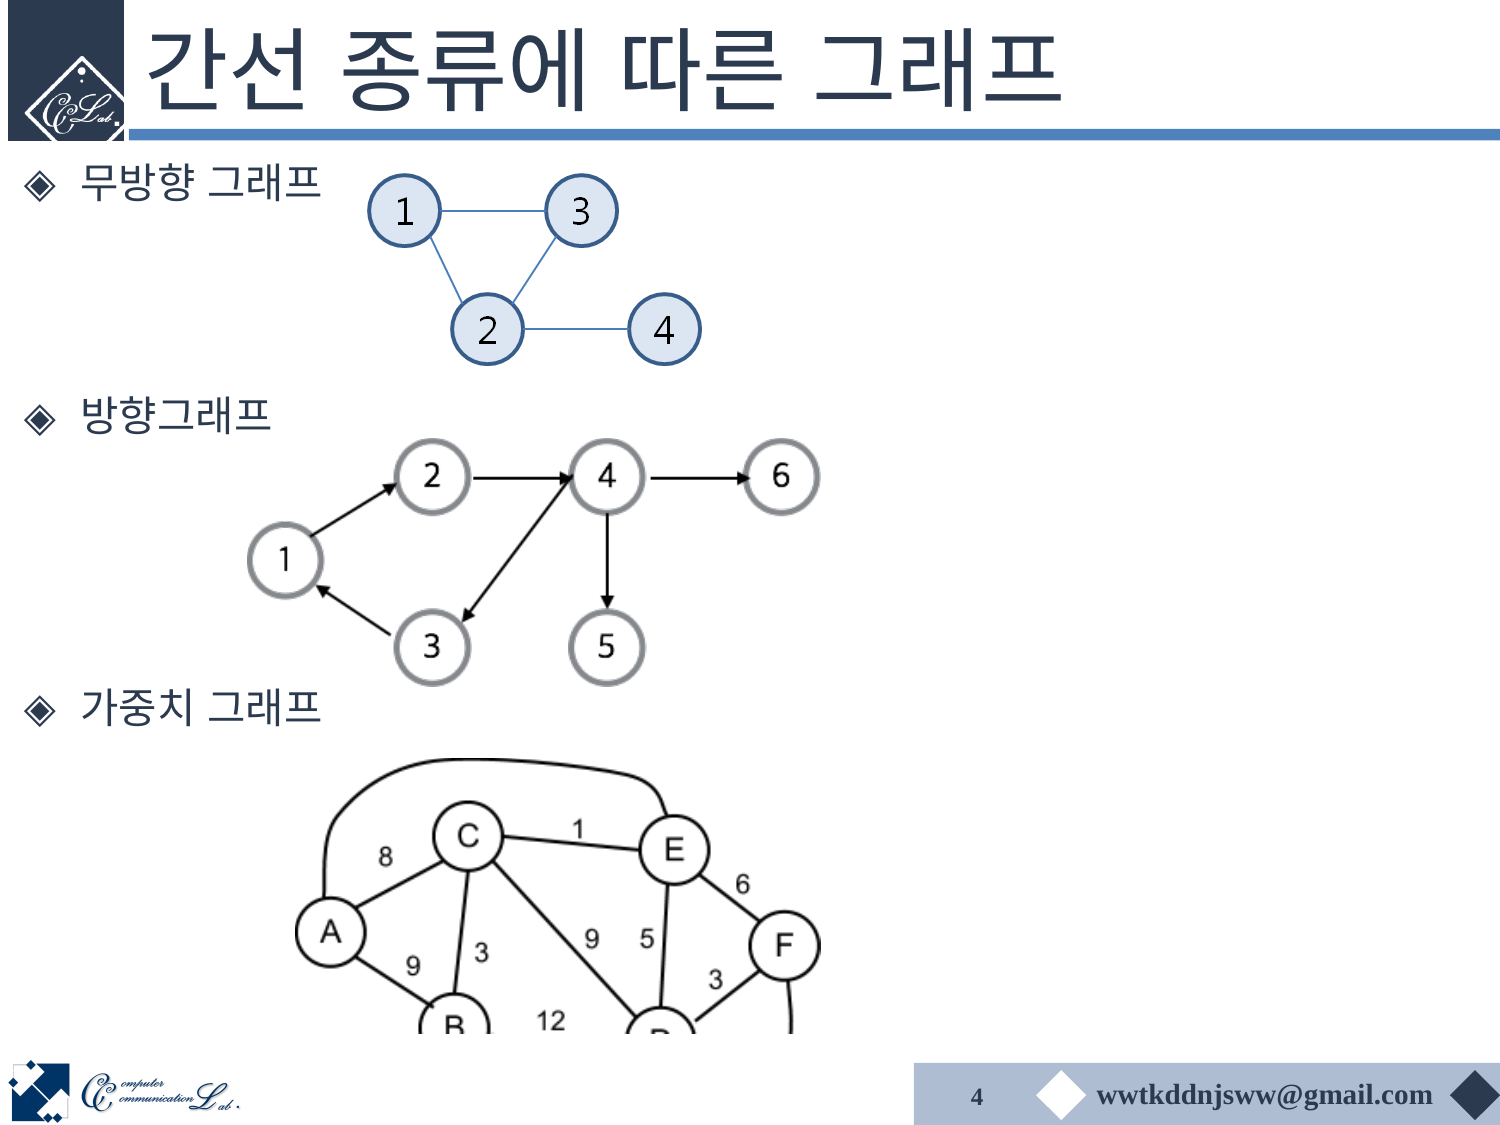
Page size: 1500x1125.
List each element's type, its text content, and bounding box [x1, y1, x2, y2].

picture [8, 0, 124, 141]
picture [247, 438, 822, 687]
picture [294, 758, 822, 1034]
picture [7, 1058, 243, 1125]
picture [366, 172, 703, 367]
title 간선 종류에 따른 그래프 [129, 10, 1474, 126]
list 무방향 그래프 방향그래프 가중치 그래프 [8, 148, 1493, 1059]
